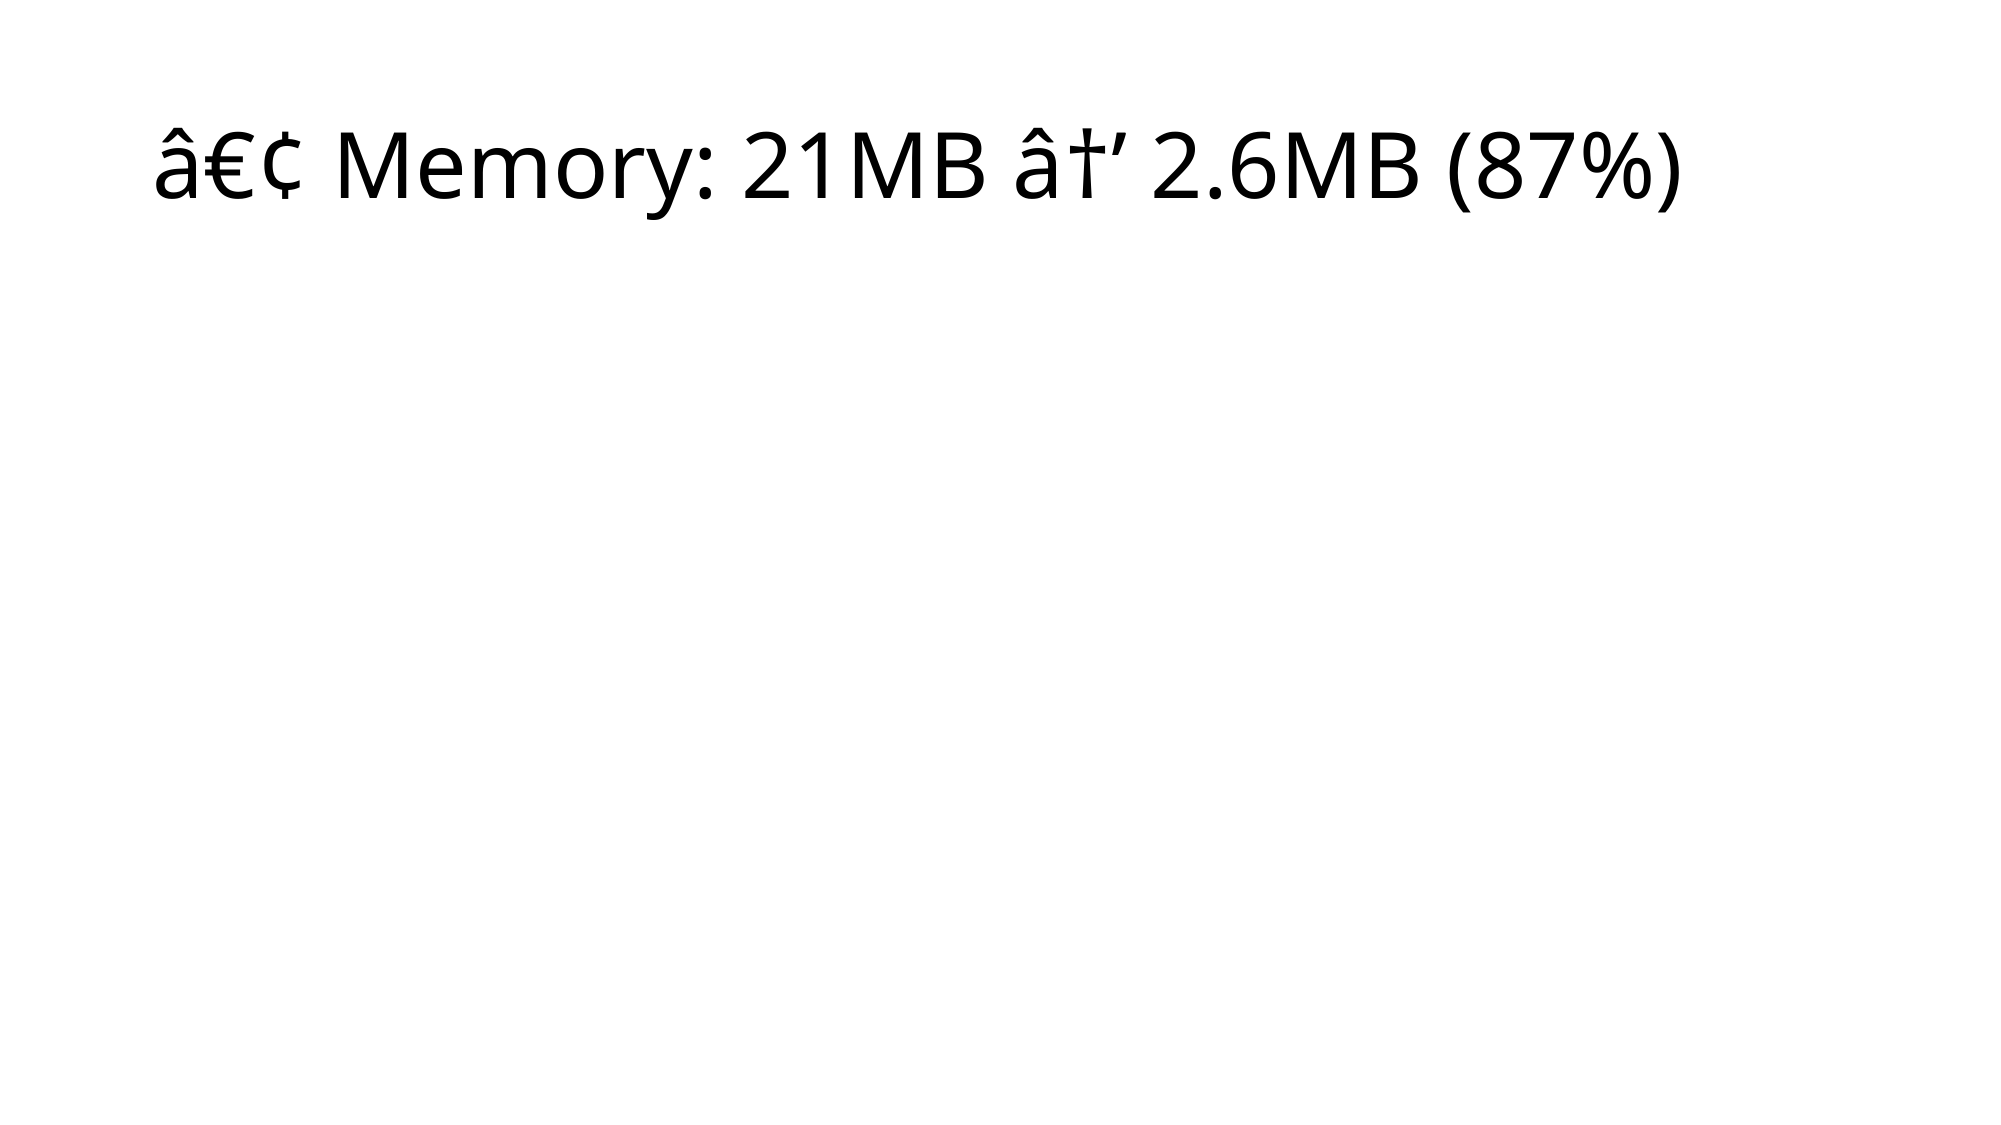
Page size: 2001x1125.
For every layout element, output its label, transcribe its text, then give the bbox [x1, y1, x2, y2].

title â€¢ Memory: 21MB â†’ 2.6MB (87%) [137, 59, 1863, 278]
